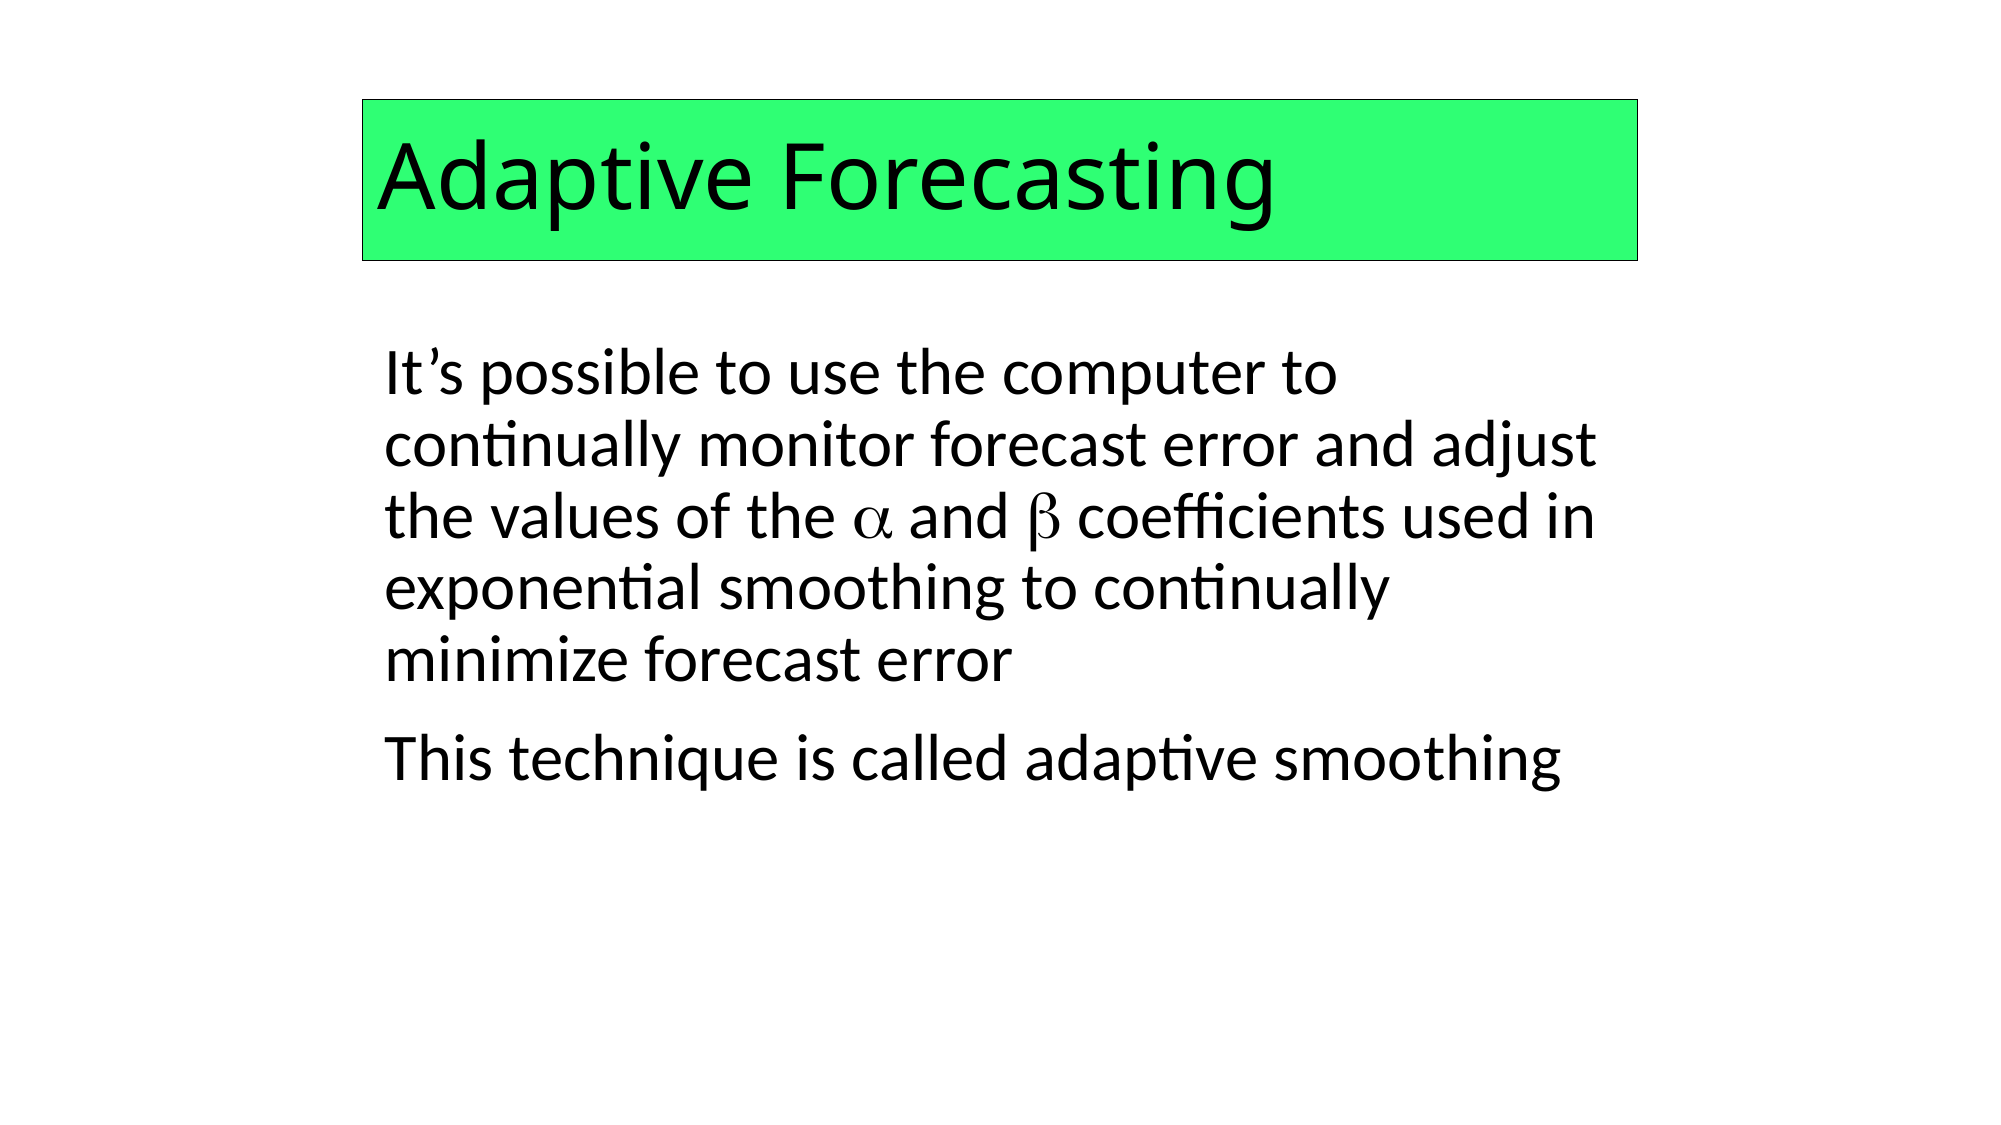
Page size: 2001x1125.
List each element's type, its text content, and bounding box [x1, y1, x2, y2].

title Adaptive Forecasting [362, 99, 1638, 261]
text_box It’s possible to use the computer to continually monitor forecast error and adjust the values of the a and b coefficients used in exponential smoothing to continually minimize forecast error This technique is called adaptive smoothing [369, 329, 1630, 803]
